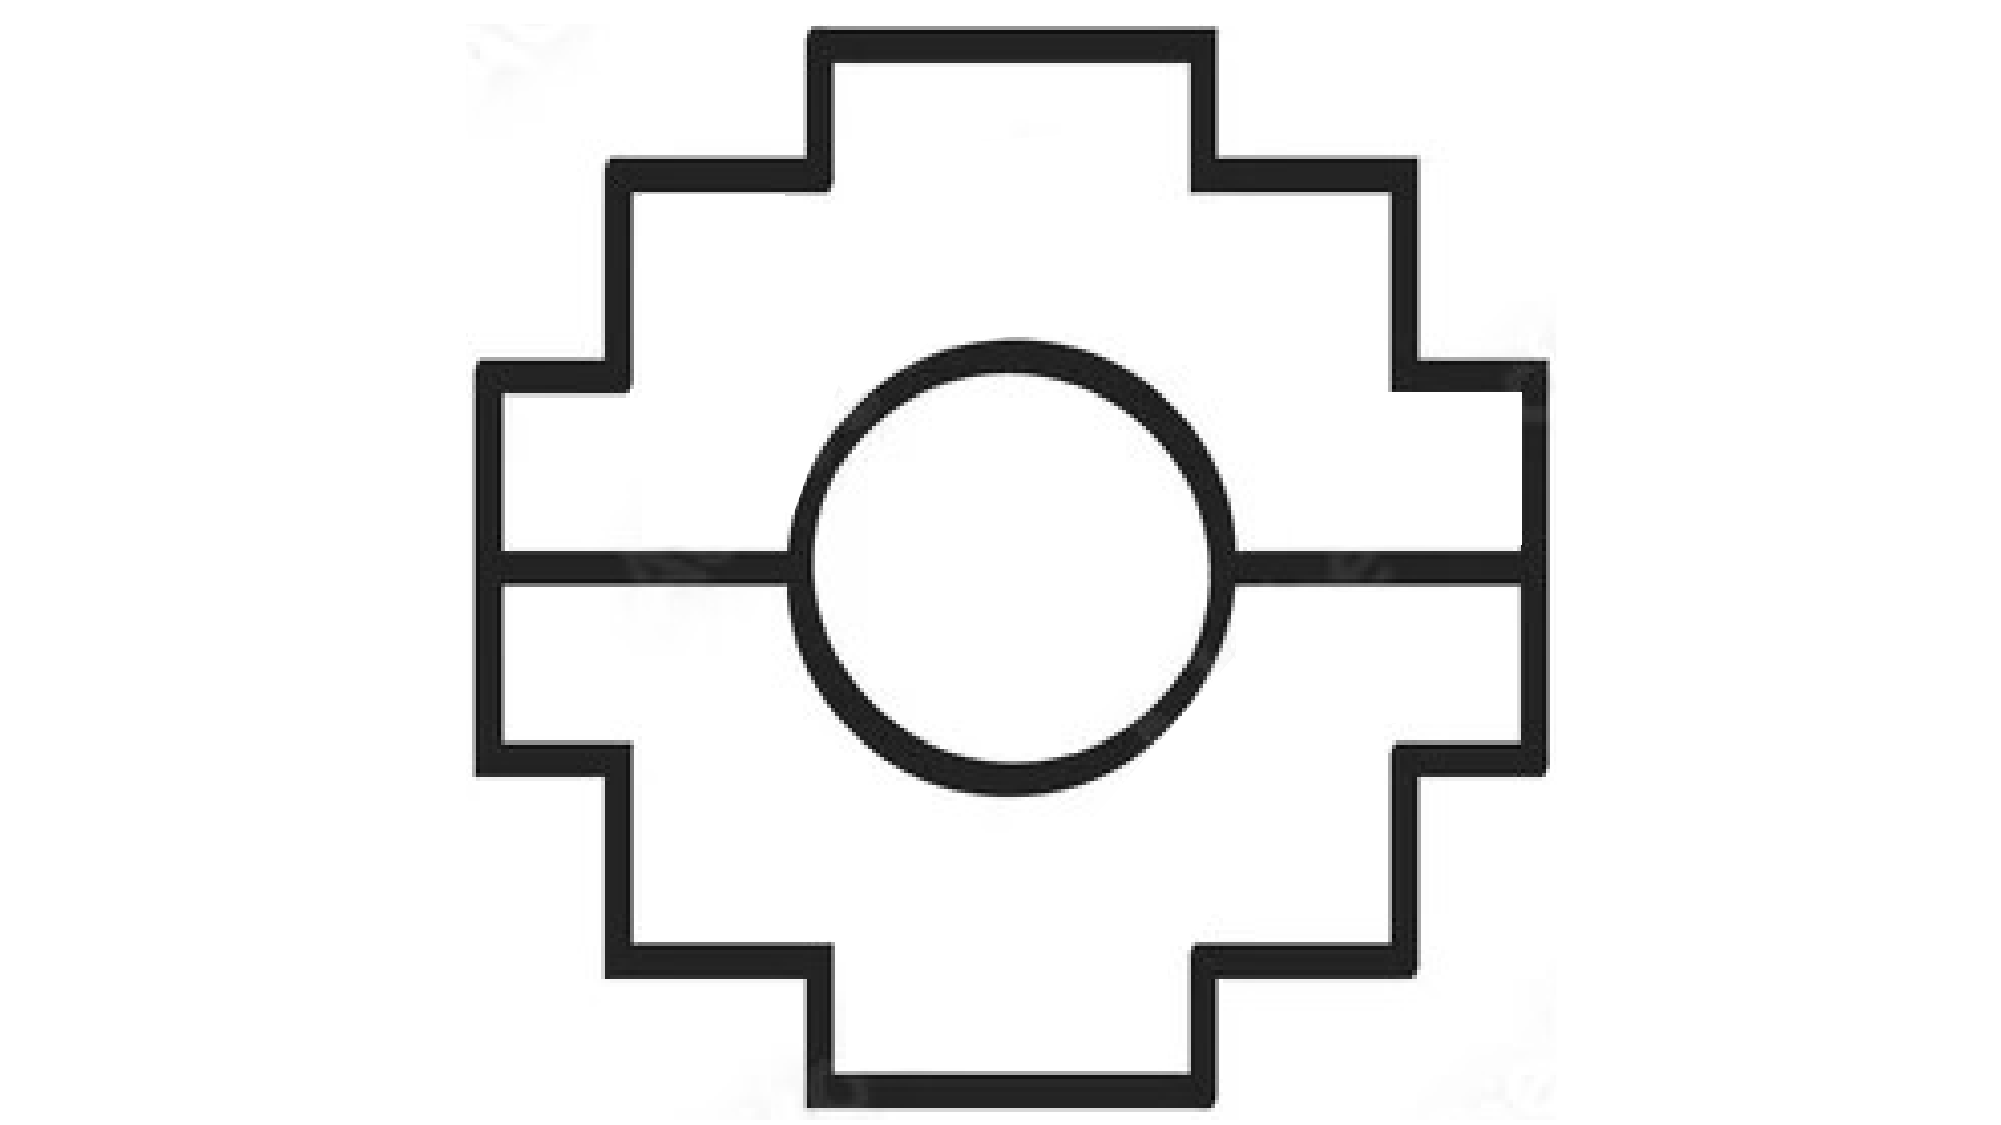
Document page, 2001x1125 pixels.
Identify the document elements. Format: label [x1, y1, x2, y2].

picture [465, 24, 1557, 1120]
